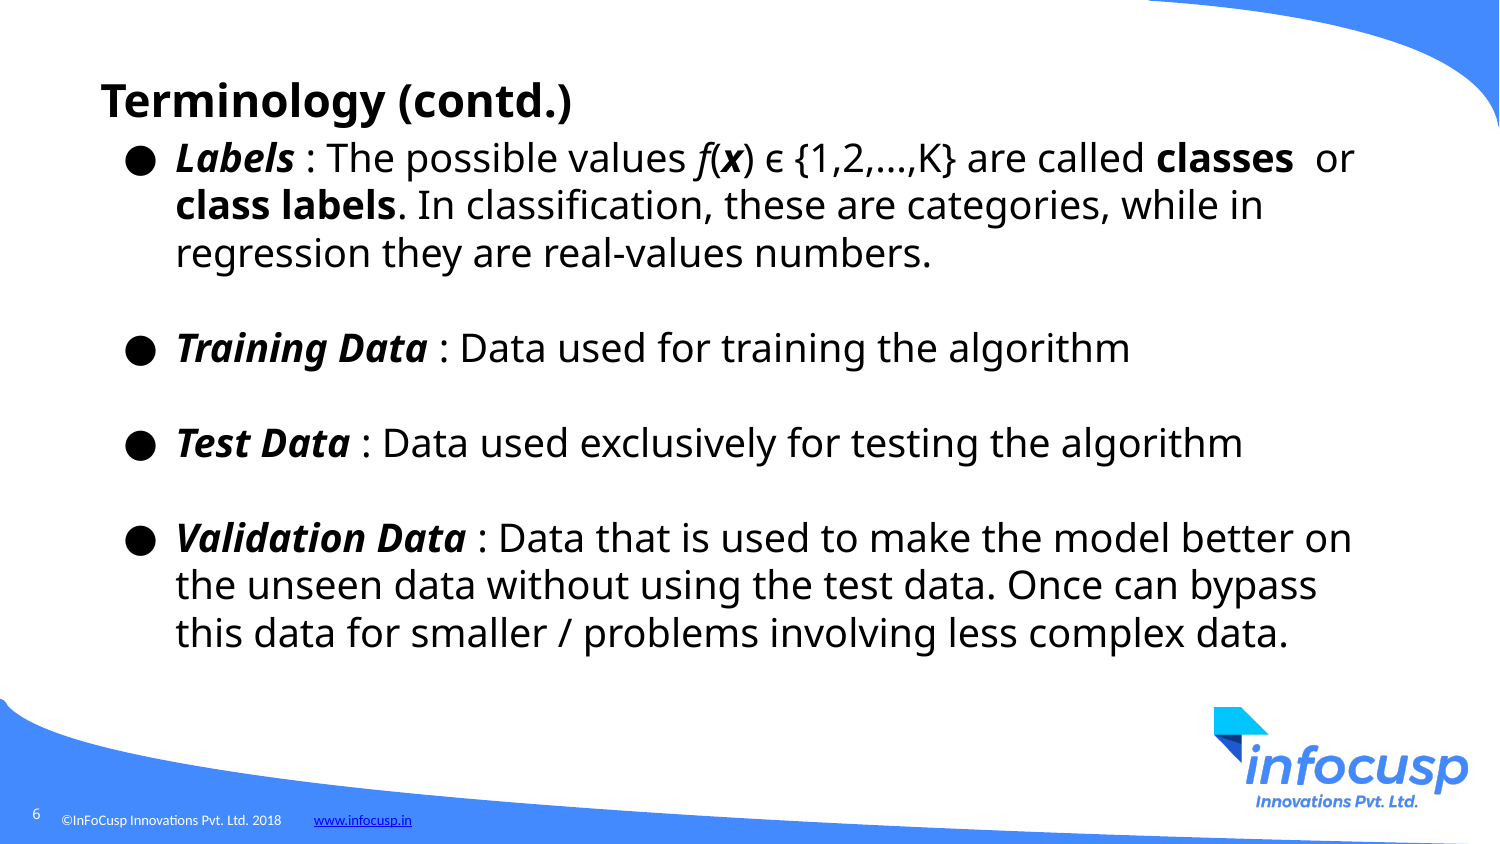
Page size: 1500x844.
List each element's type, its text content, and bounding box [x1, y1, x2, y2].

title Terminology (contd.) [97, 40, 1359, 129]
slide_number ‹#› [20, 805, 44, 829]
picture [1214, 707, 1468, 808]
list Labels : The possible values f(x) ϵ {1,2,...,K} are called classes or class labels. In classification, these are categories, while in regression they are real-values numbers. Training Data : Data used for training the algorithm Test Data : Data used exclusively for testing the algorithm Validation Data : Data that is used to make the model better on the unseen data without using the test data. Once can bypass this data for smaller / problems involving less complex data. [97, 129, 1359, 749]
